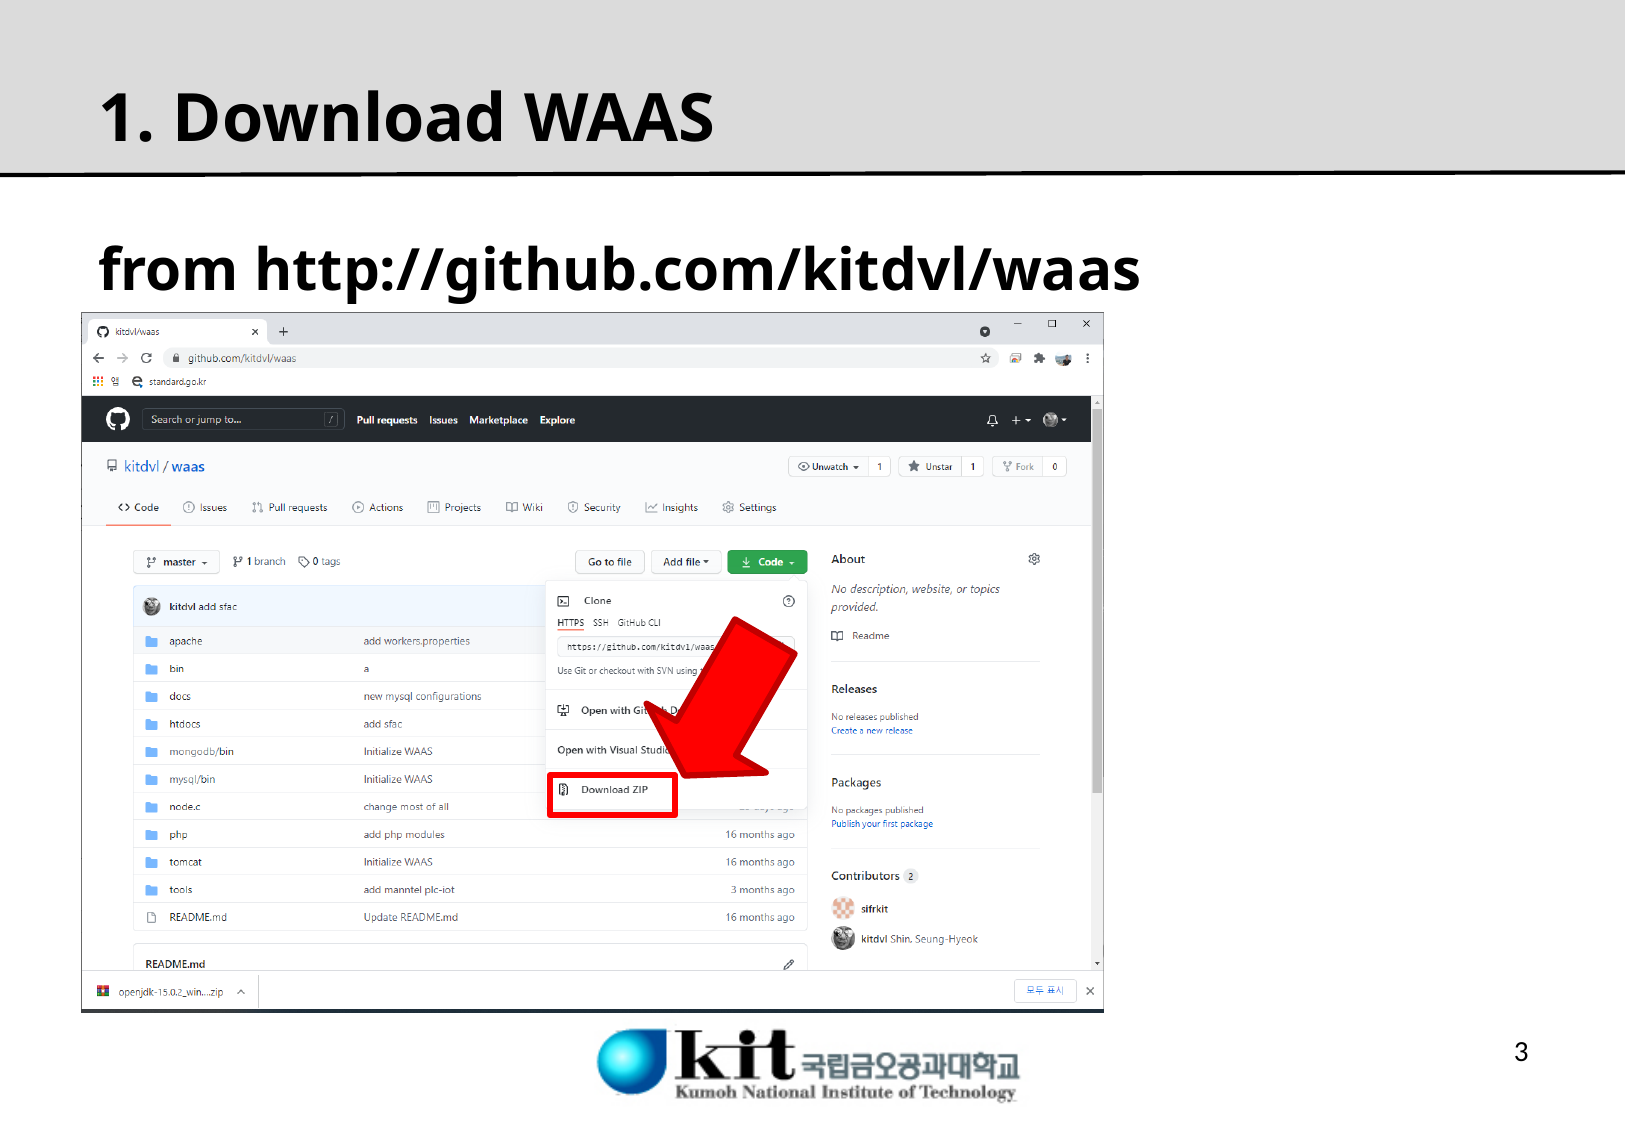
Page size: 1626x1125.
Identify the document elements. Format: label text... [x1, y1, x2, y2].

slide_number 2 [1164, 1024, 1544, 1103]
title 1. Download WAAS [83, 62, 1542, 168]
picture [582, 1018, 1045, 1113]
text_box from http://github.com/kitdvl/waas [83, 224, 1544, 310]
picture [80, 312, 1104, 1013]
